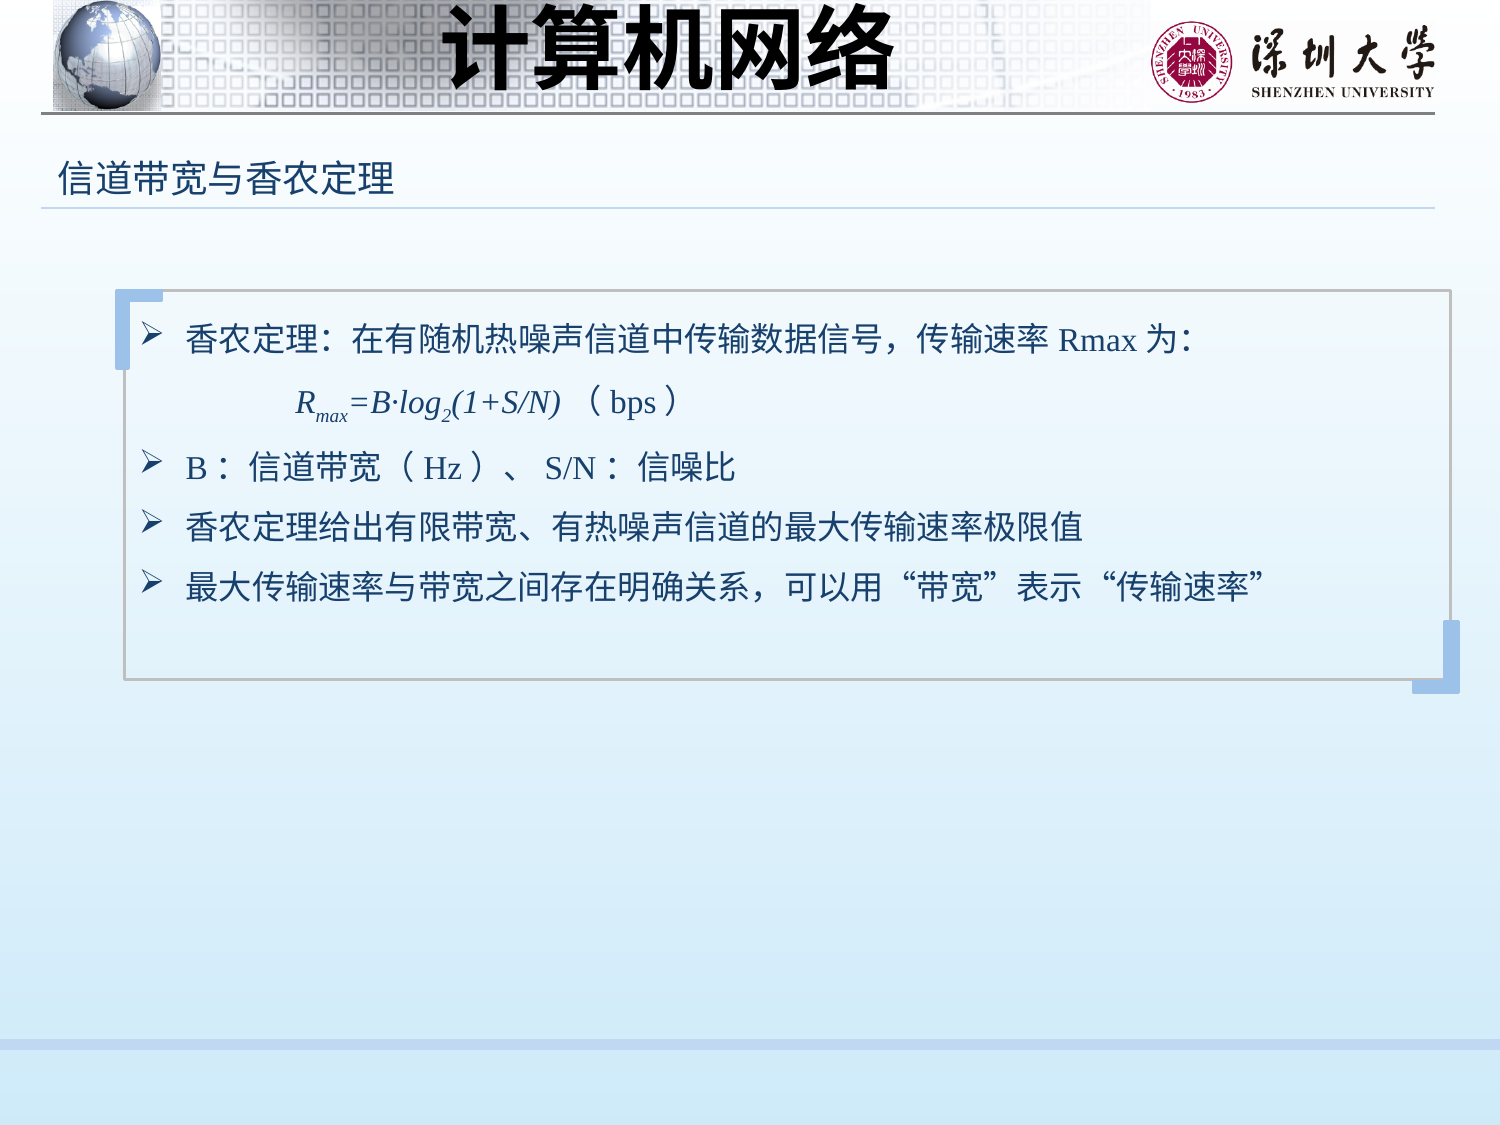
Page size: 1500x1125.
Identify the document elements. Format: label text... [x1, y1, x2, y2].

text_box 信道带宽与香农定理 [43, 125, 411, 208]
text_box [115, 290, 1460, 693]
picture [53, 0, 1436, 111]
